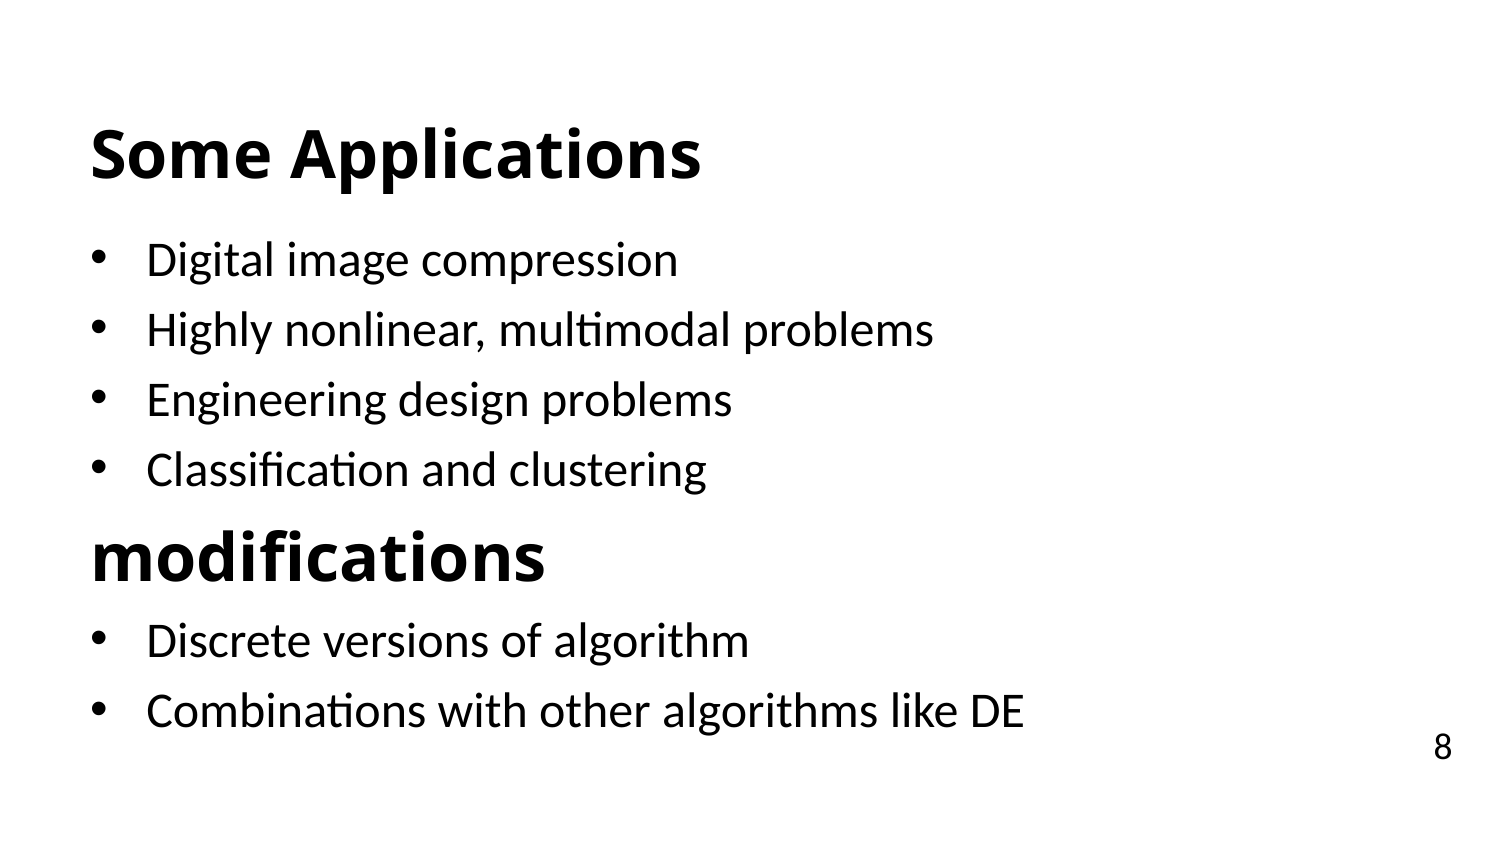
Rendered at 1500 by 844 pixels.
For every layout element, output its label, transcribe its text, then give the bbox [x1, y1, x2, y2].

title Some Applications [75, 101, 1105, 203]
text_box Discrete versions of algorithm Combinations with other algorithms like DE [75, 600, 1042, 756]
text_box 8 [1418, 714, 1468, 775]
text_box modifications [74, 503, 1105, 606]
list Digital image compression Highly nonlinear, multimodal problems Engineering design problems Classification and clustering [75, 218, 1143, 505]
